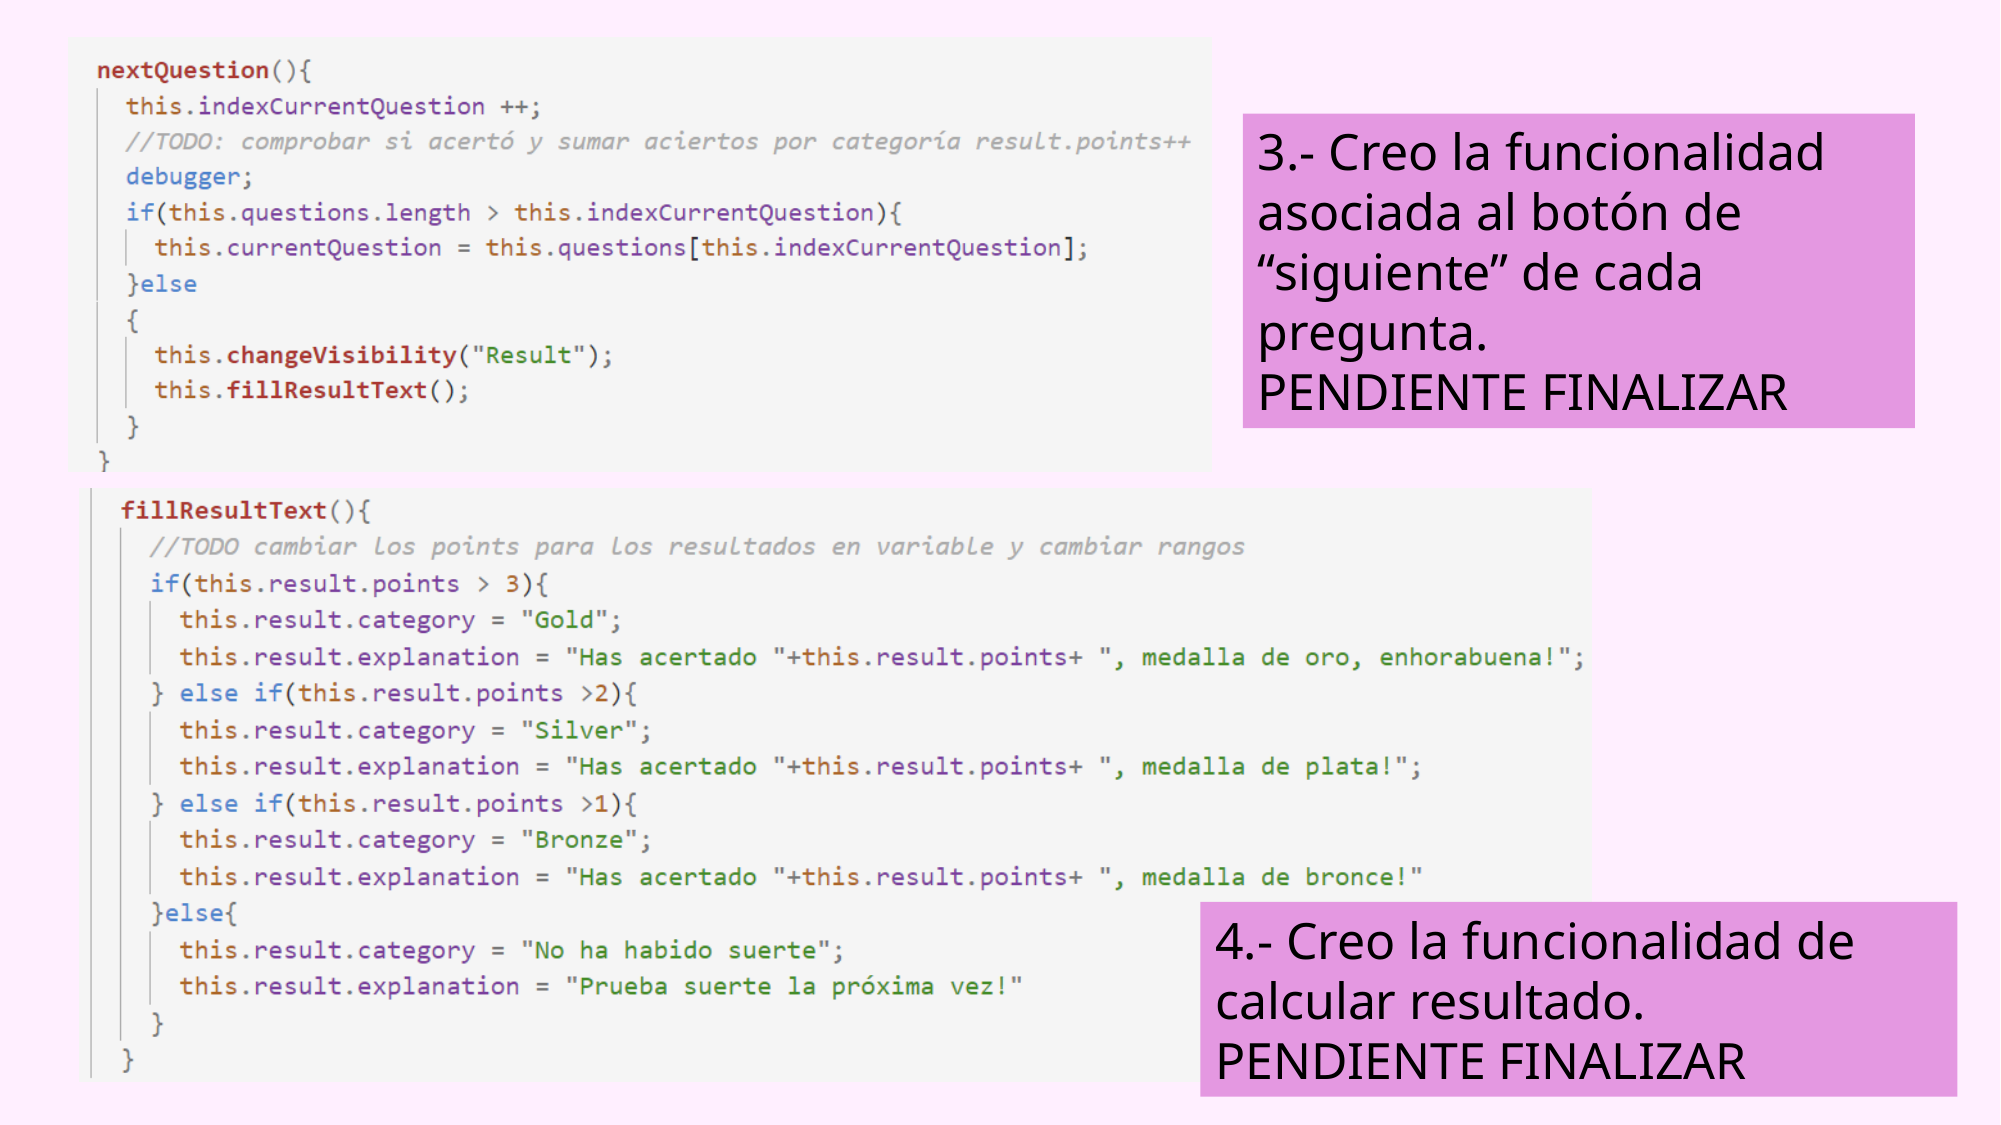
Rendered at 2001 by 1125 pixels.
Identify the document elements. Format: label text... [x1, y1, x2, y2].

picture [68, 37, 1212, 472]
text_box 3.- Creo la funcionalidad asociada al botón de “siguiente” de cada pregunta. PENDIENTE FINALIZAR [1242, 113, 1915, 429]
text_box 4.- Creo la funcionalidad de calcular resultado. PENDIENTE FINALIZAR [1200, 901, 1958, 1097]
picture [78, 488, 1592, 1082]
